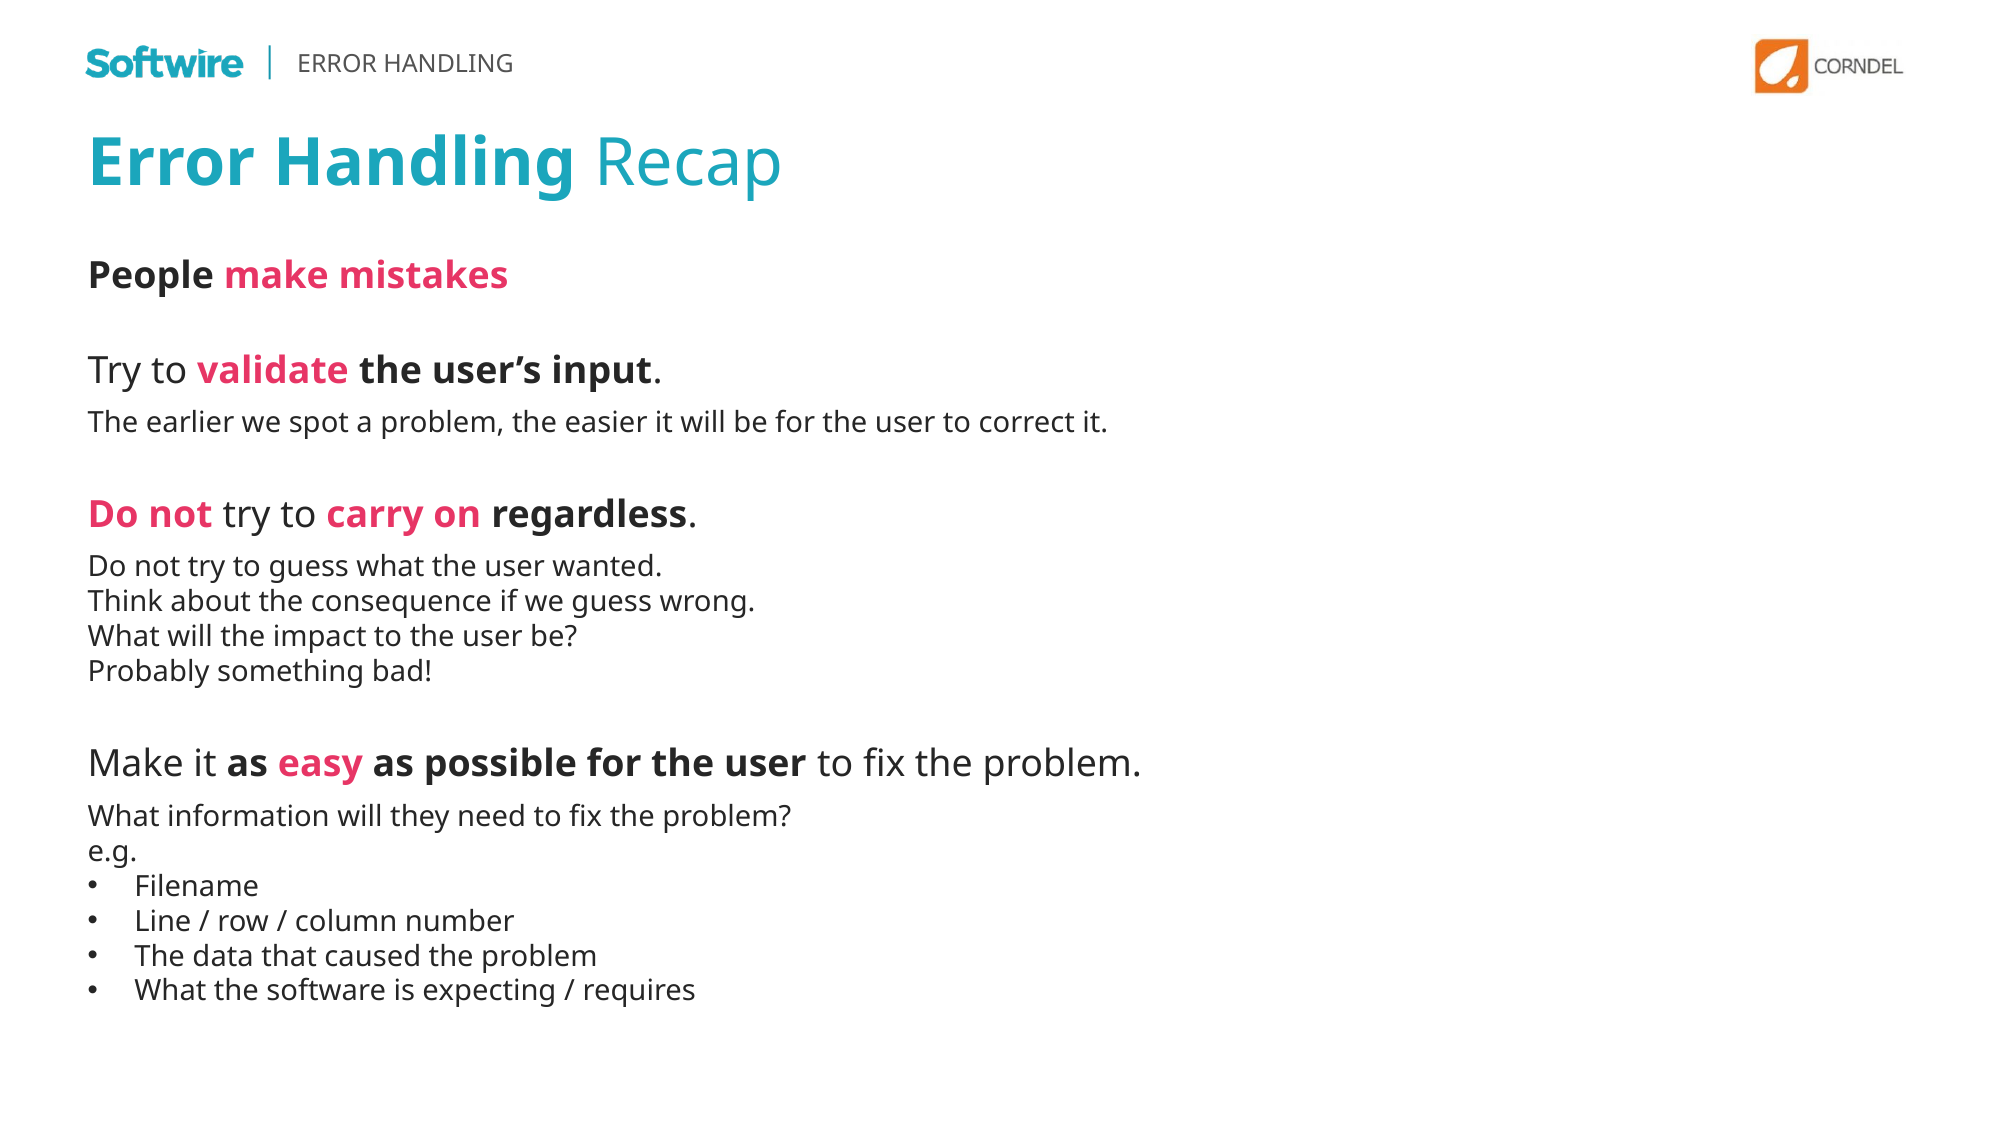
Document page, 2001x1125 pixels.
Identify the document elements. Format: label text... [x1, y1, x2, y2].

text_box Try to validate the user’s input. The earlier we spot a problem, the easier it will be for the user to correct it. [87, 346, 1207, 439]
list Error Handling Recap [87, 127, 1906, 201]
text_box Make it as easy as possible for the user to fix the problem. What information will they need to fix the problem? e.g. Filename Line / row / column number The data that caused the problem What the software is expecting / requires [87, 739, 1224, 1007]
text_box Do not try to carry on regardless. Do not try to guess what the user wanted. Think about the consequence if we guess wrong. What will the impact to the user be? Probably something bad! [87, 489, 880, 688]
list ERROR HANDLING [295, 49, 1705, 82]
picture [77, 0, 251, 123]
picture [1751, 34, 1906, 96]
text_box People make mistakes [87, 250, 623, 296]
